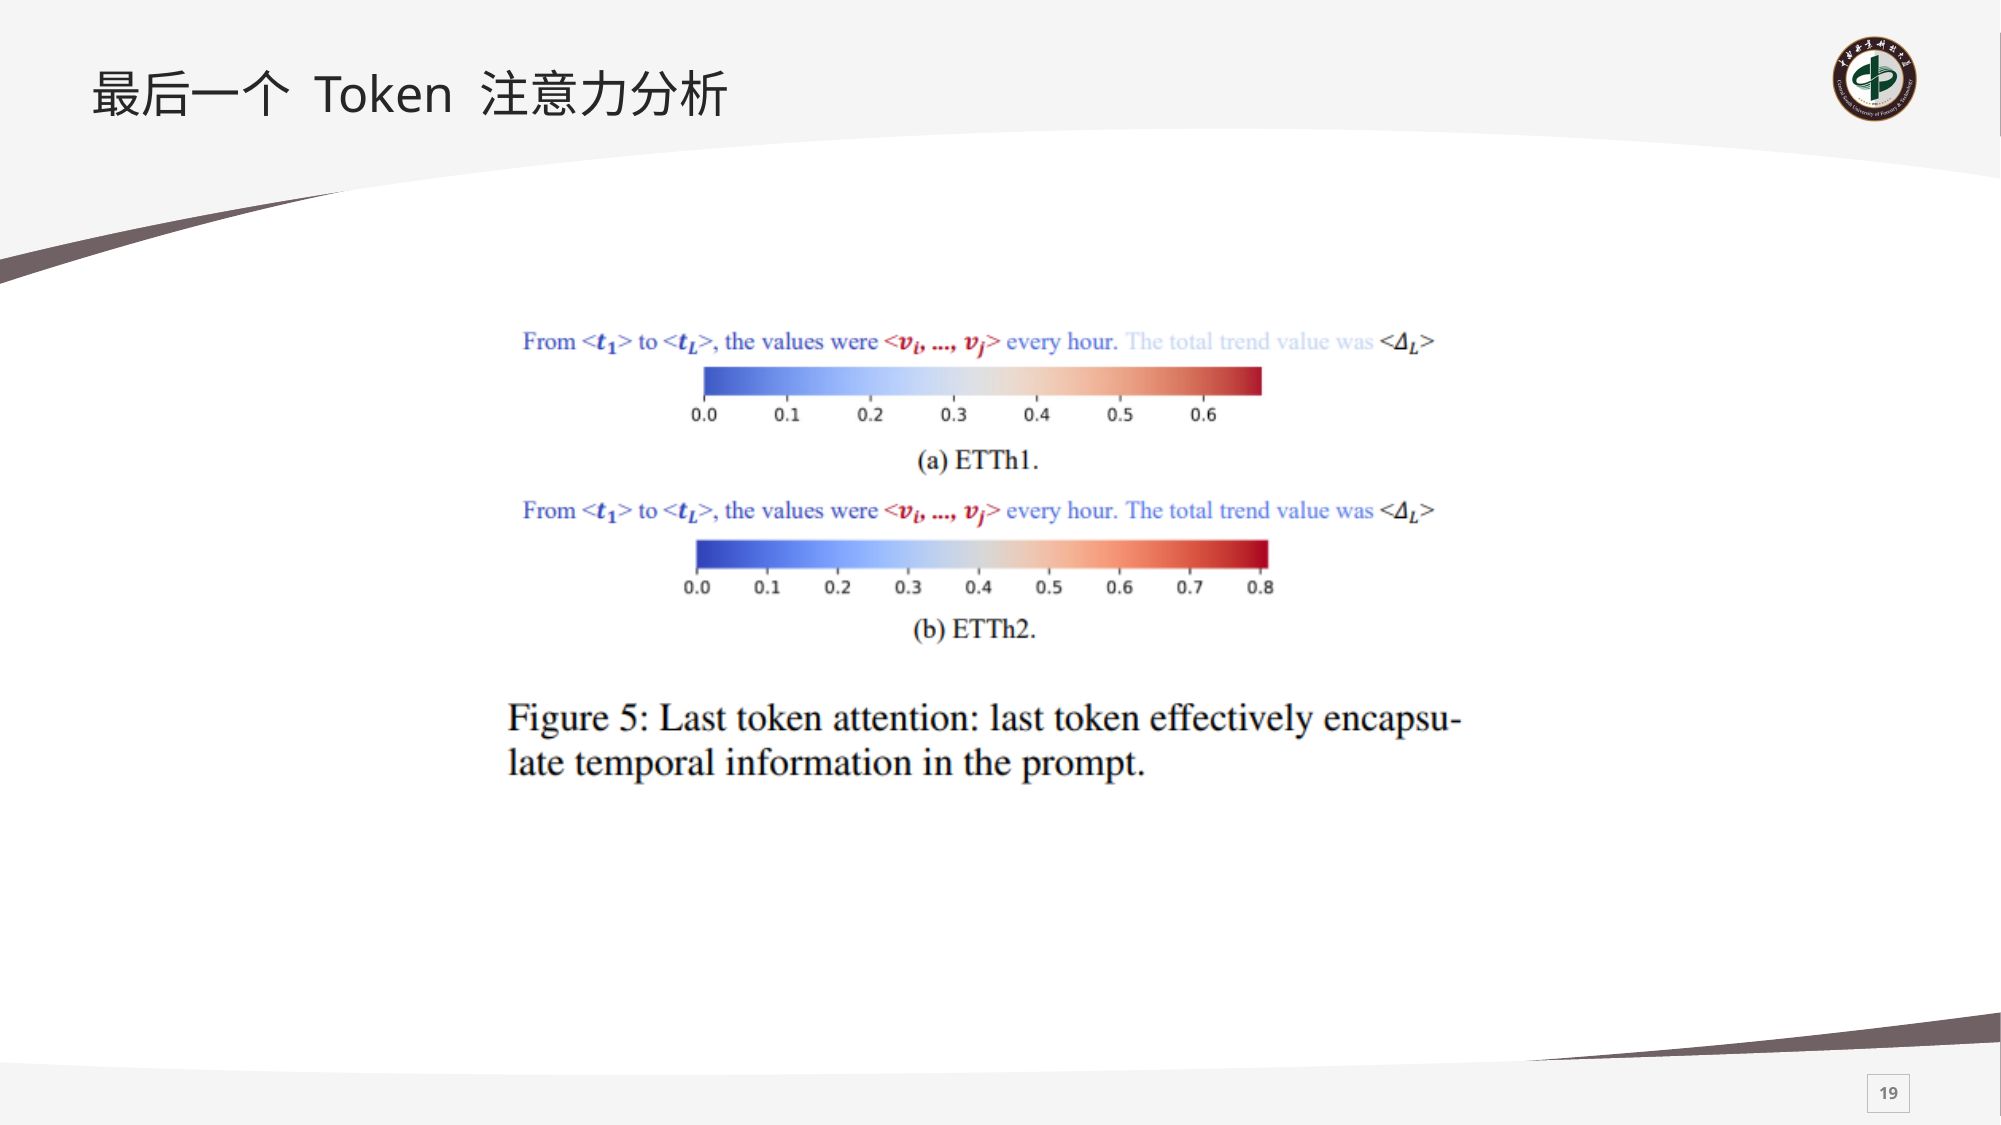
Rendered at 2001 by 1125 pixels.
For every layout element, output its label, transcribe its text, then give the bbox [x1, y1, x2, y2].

picture [1831, 35, 1918, 123]
title 最后一个 Token 注意力分析 [79, 57, 1880, 146]
picture [497, 305, 1480, 788]
